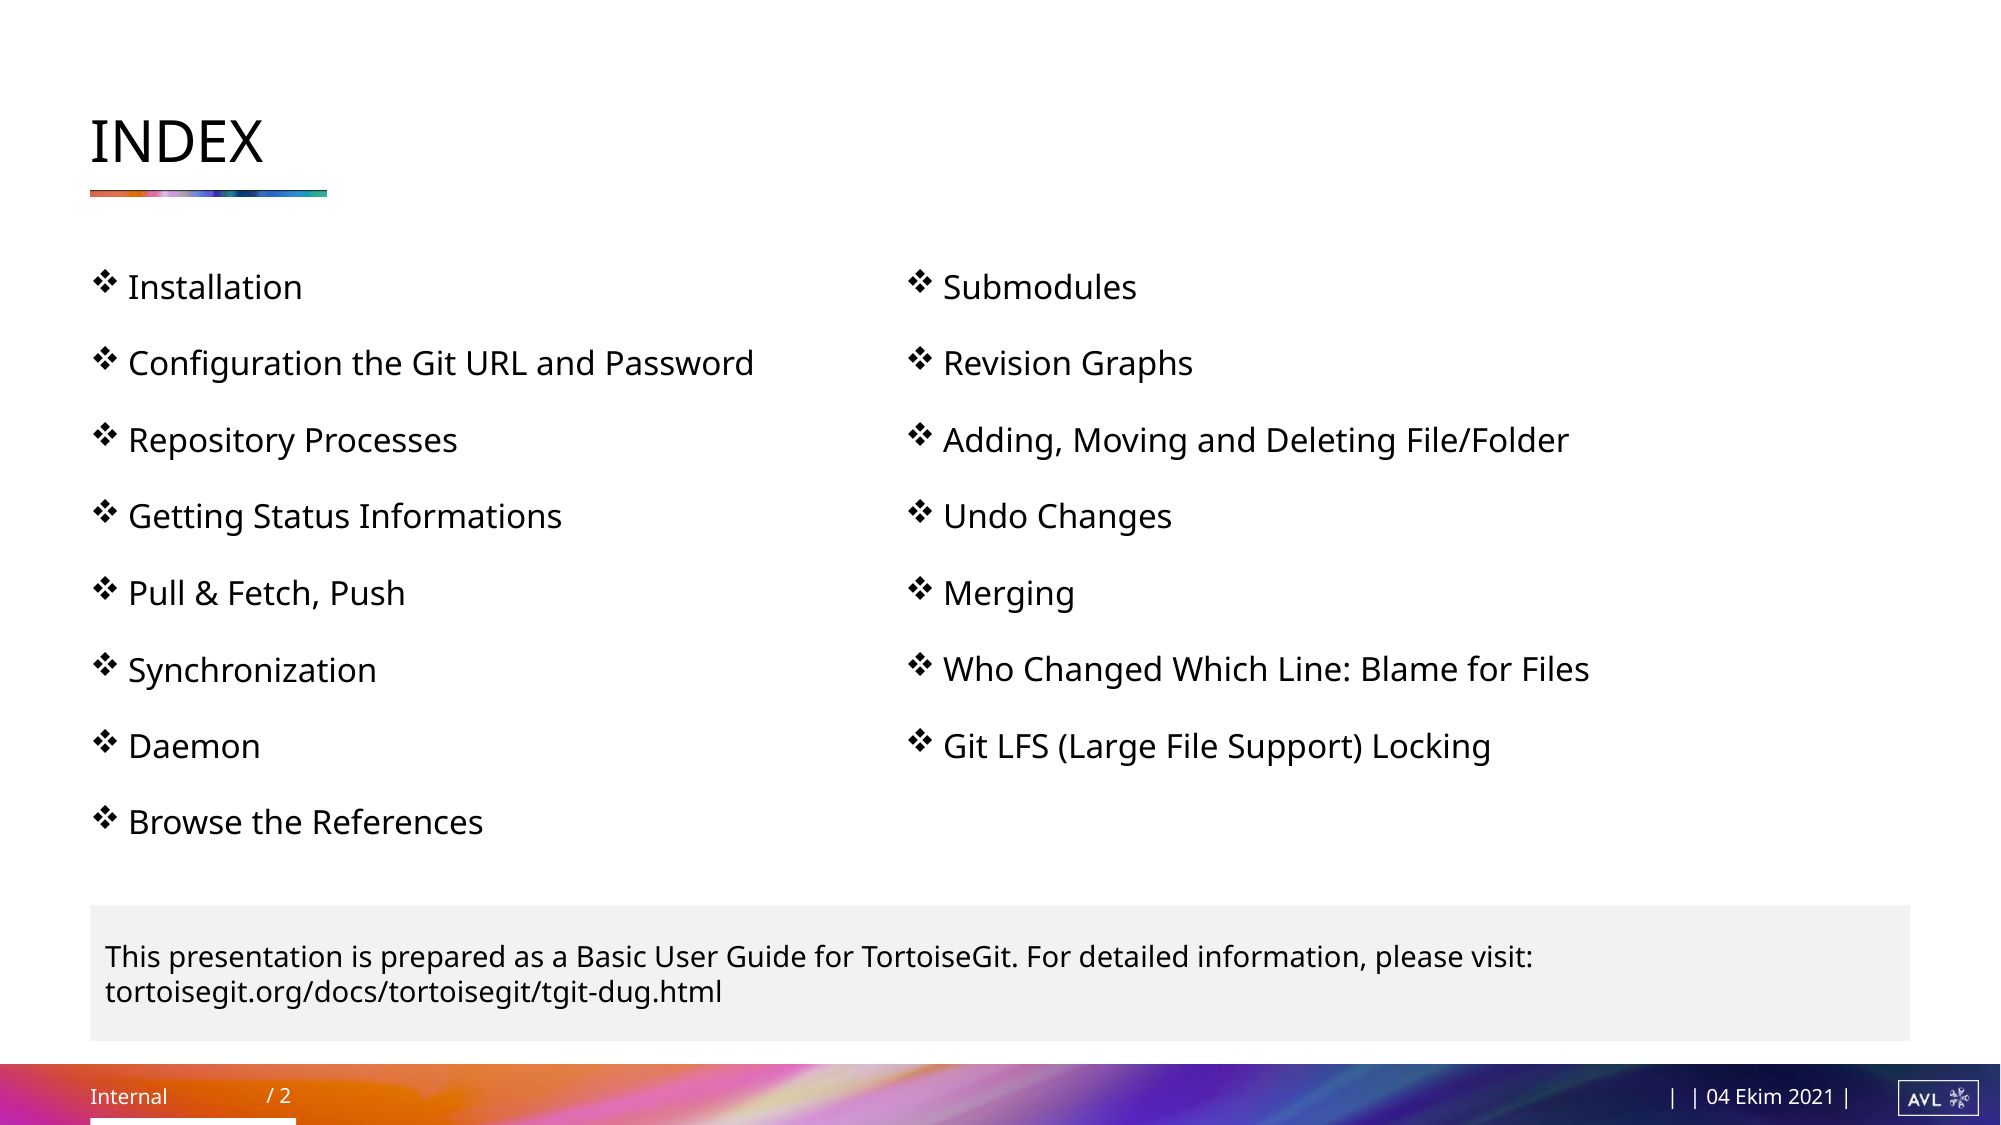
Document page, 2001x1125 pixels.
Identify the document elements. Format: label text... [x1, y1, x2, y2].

title INDEX [90, 30, 1910, 175]
list This presentation is prepared as a Basic User Guide for TortoiseGit. For detailed information, please visit: tortoisegit.org/docs/tortoisegit/tgit-dug.html [90, 905, 1910, 1042]
picture [90, 190, 327, 197]
list Installation Configuration the Git URL and Password Repository Processes Getting Status Informations Pull & Fetch, Push Synchronization Daemon Browse the References [90, 246, 905, 879]
text_box Submodules Revision Graphs Adding, Moving and Deleting File/Folder Undo Changes Merging Who Changed Which Line: Blame for Files Git LFS (Large File Support) Locking [905, 246, 1721, 879]
picture [0, 1064, 2001, 1125]
